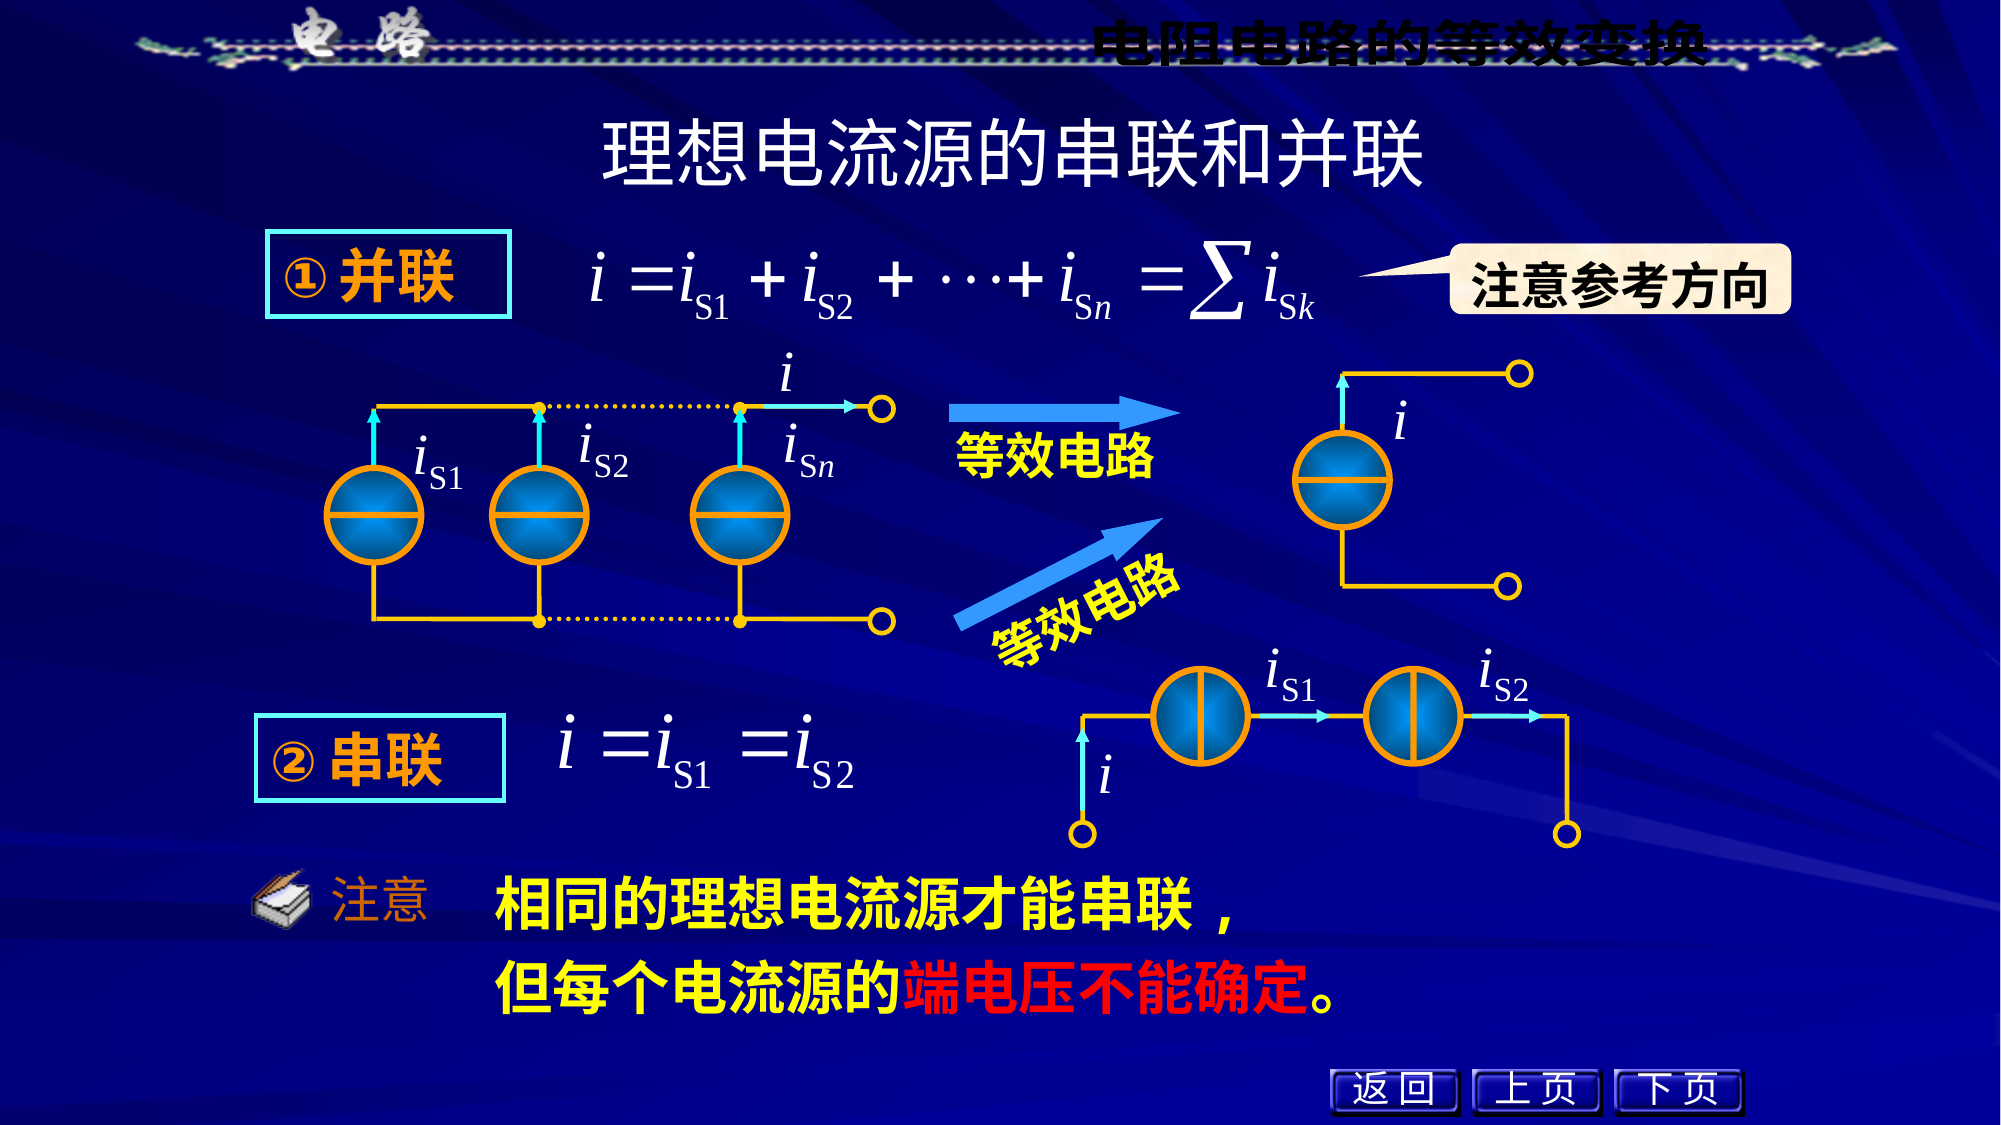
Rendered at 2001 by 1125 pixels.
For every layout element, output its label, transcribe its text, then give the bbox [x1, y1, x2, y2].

title 理想电流源的串联和并联 [137, 83, 1863, 220]
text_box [960, 547, 1205, 650]
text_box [1472, 1057, 1603, 1119]
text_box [227, 851, 446, 952]
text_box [547, 692, 865, 799]
text_box 注意参考方向 [1358, 243, 1792, 315]
picture [0, 0, 2001, 1125]
text_box 相同的理想电流源才能串联, 但每个电流源的端电压不能确定。 [479, 845, 1389, 1029]
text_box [326, 325, 894, 634]
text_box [1294, 361, 1532, 599]
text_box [940, 396, 1196, 493]
slide_number [1433, 1024, 1900, 1103]
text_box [1070, 621, 1579, 847]
text_box 串联 [256, 715, 504, 801]
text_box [1614, 1057, 1745, 1119]
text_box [1330, 1057, 1461, 1119]
text_box 并联 [267, 231, 510, 317]
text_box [580, 231, 1331, 330]
